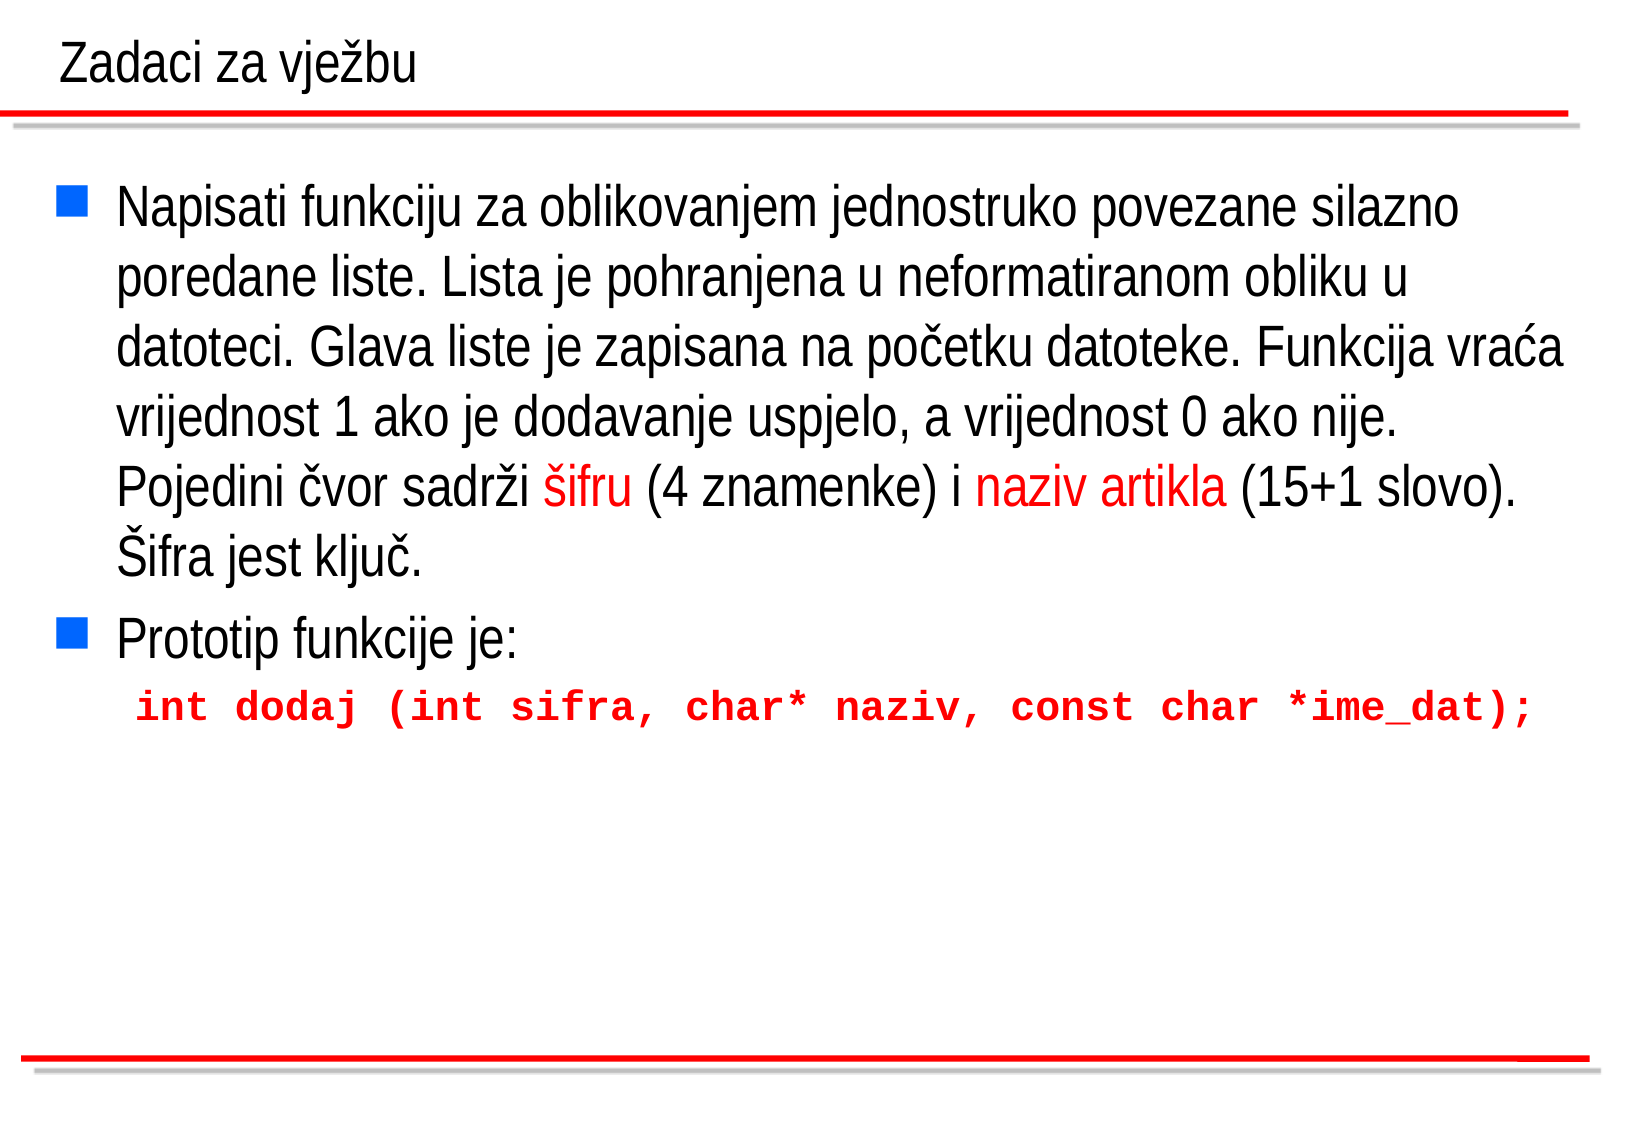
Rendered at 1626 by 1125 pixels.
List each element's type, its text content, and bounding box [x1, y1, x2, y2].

title Zadaci za vježbu [44, 0, 1569, 102]
list Napisati funkciju za oblikovanjem jednostruko povezane silazno poredane liste. Lista je pohranjena u neformatiranom obliku u datoteci. Glava liste je zapisana na početku datoteke. Funkcija vraća vrijednost 1 ako je dodavanje uspjelo, a vrijednost 0 ako nije. Pojedini čvor sadrži šifru (4 znamenke) i naziv artikla (15+1 slovo). Šifra jest ključ. Prototip funkcije je: int dodaj (int sifra, char* naziv, const char *ime_dat); [44, 160, 1581, 1036]
